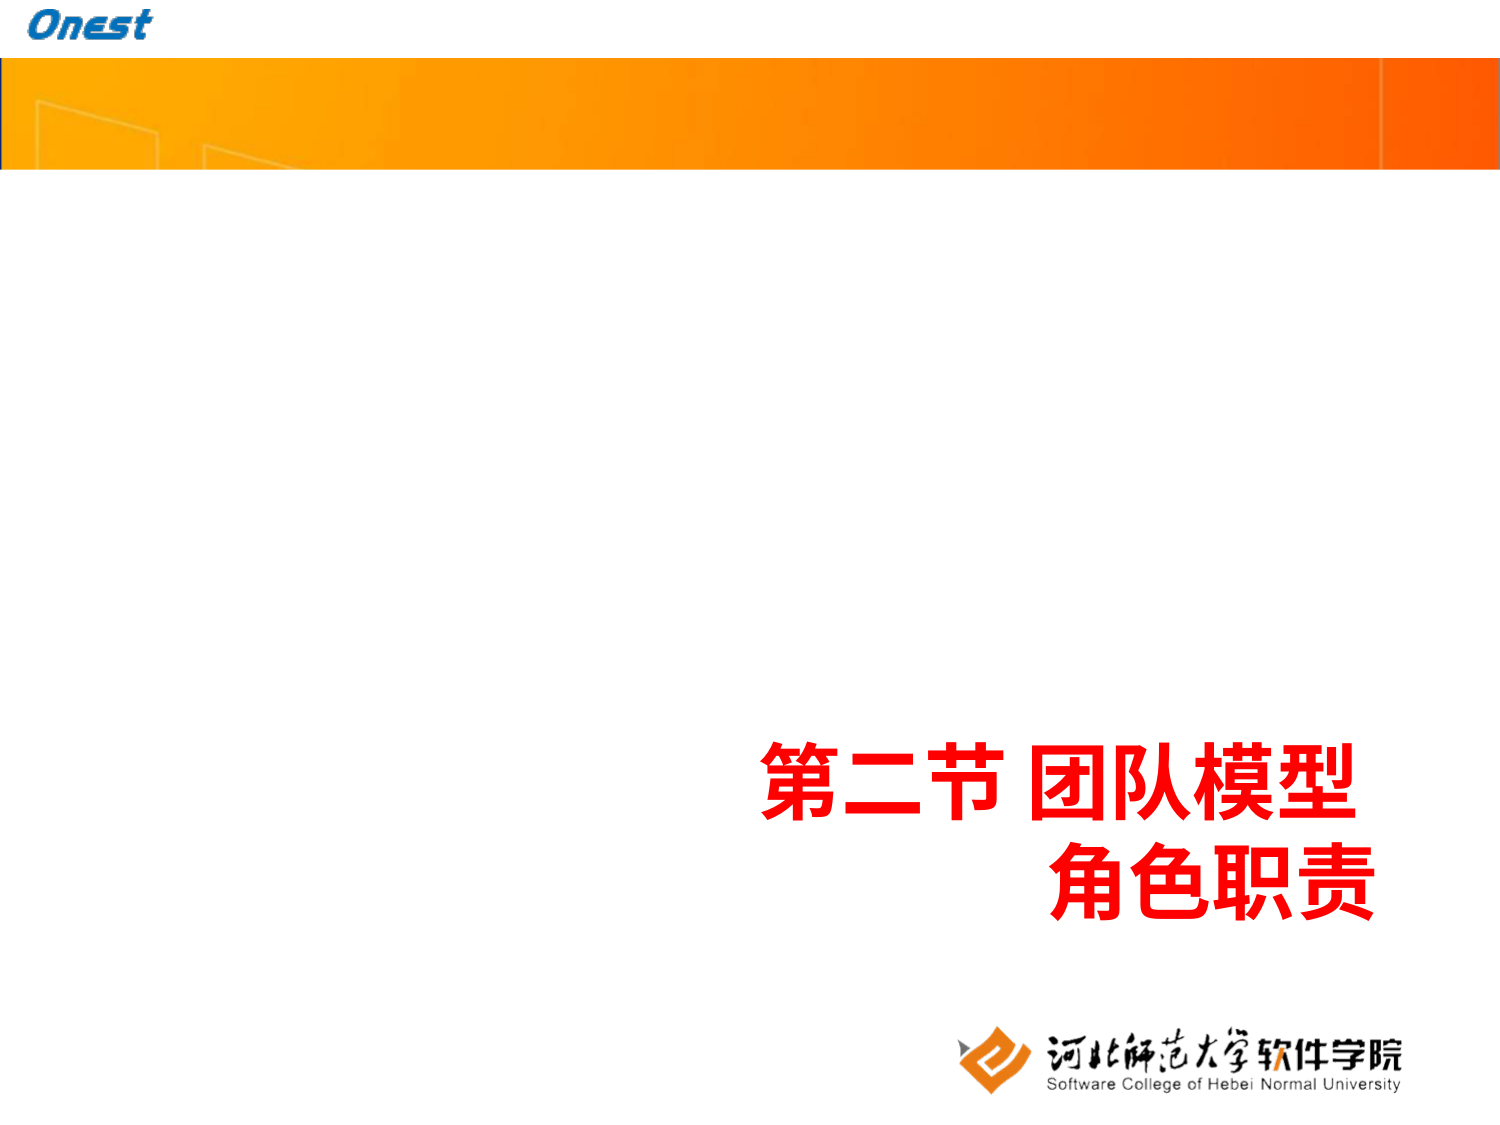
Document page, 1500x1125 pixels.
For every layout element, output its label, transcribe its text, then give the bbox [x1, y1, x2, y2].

picture [0, 58, 1500, 169]
picture [23, 9, 160, 43]
picture [938, 1016, 1420, 1106]
title 第二节 团队模型 角色职责 [118, 722, 1394, 947]
